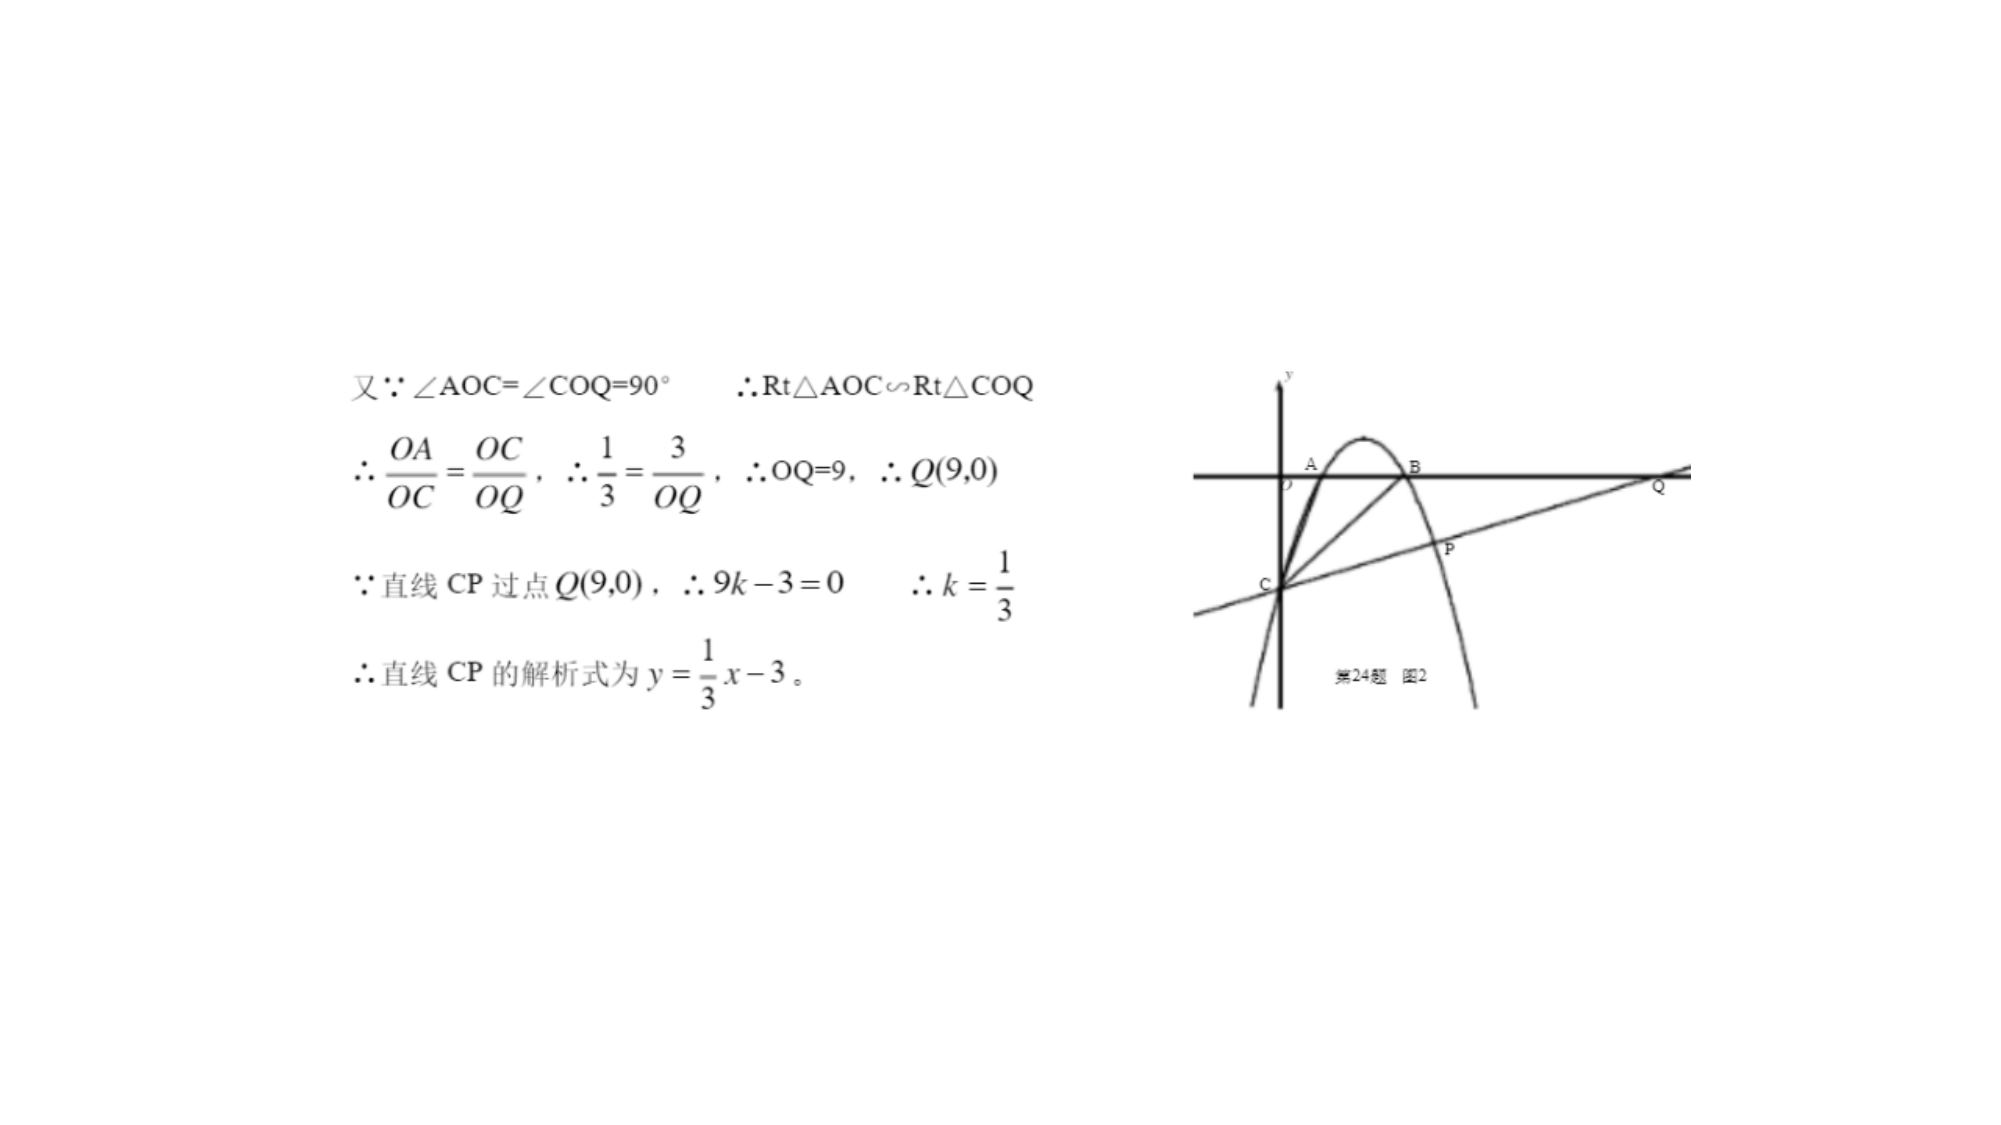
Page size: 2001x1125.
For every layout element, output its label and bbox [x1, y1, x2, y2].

picture [309, 367, 1691, 758]
